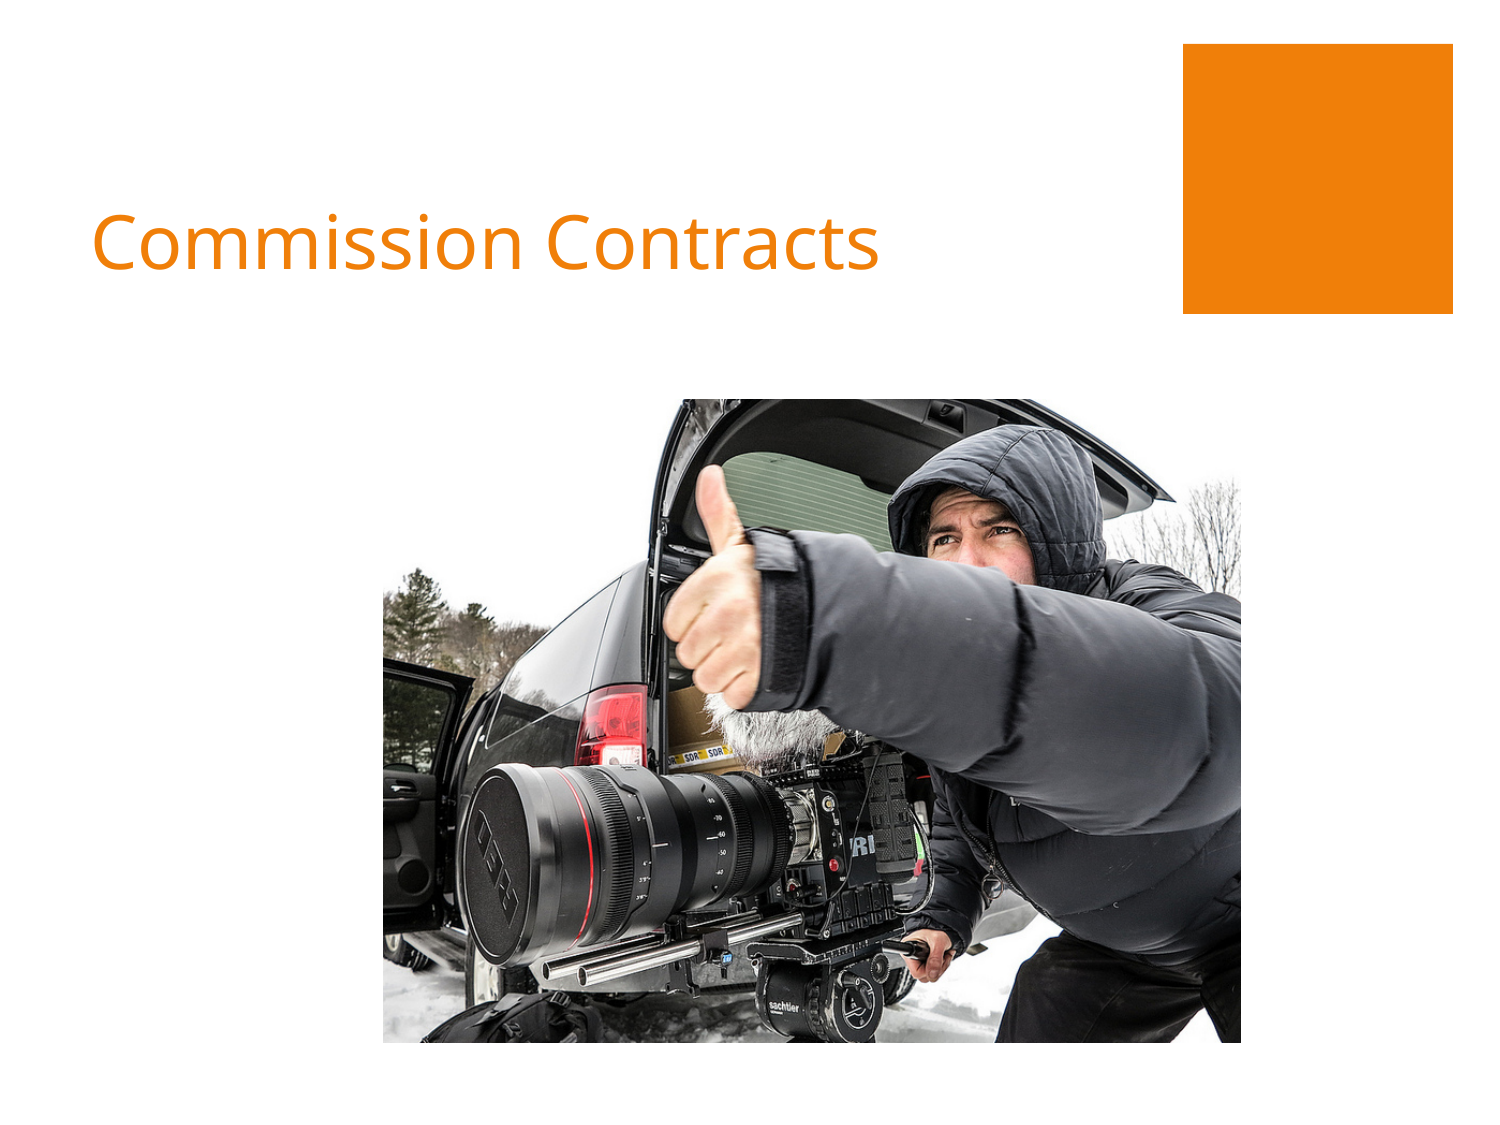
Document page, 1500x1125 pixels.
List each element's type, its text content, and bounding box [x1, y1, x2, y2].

title Commission Contracts [75, 108, 1143, 292]
picture [382, 398, 1242, 1043]
